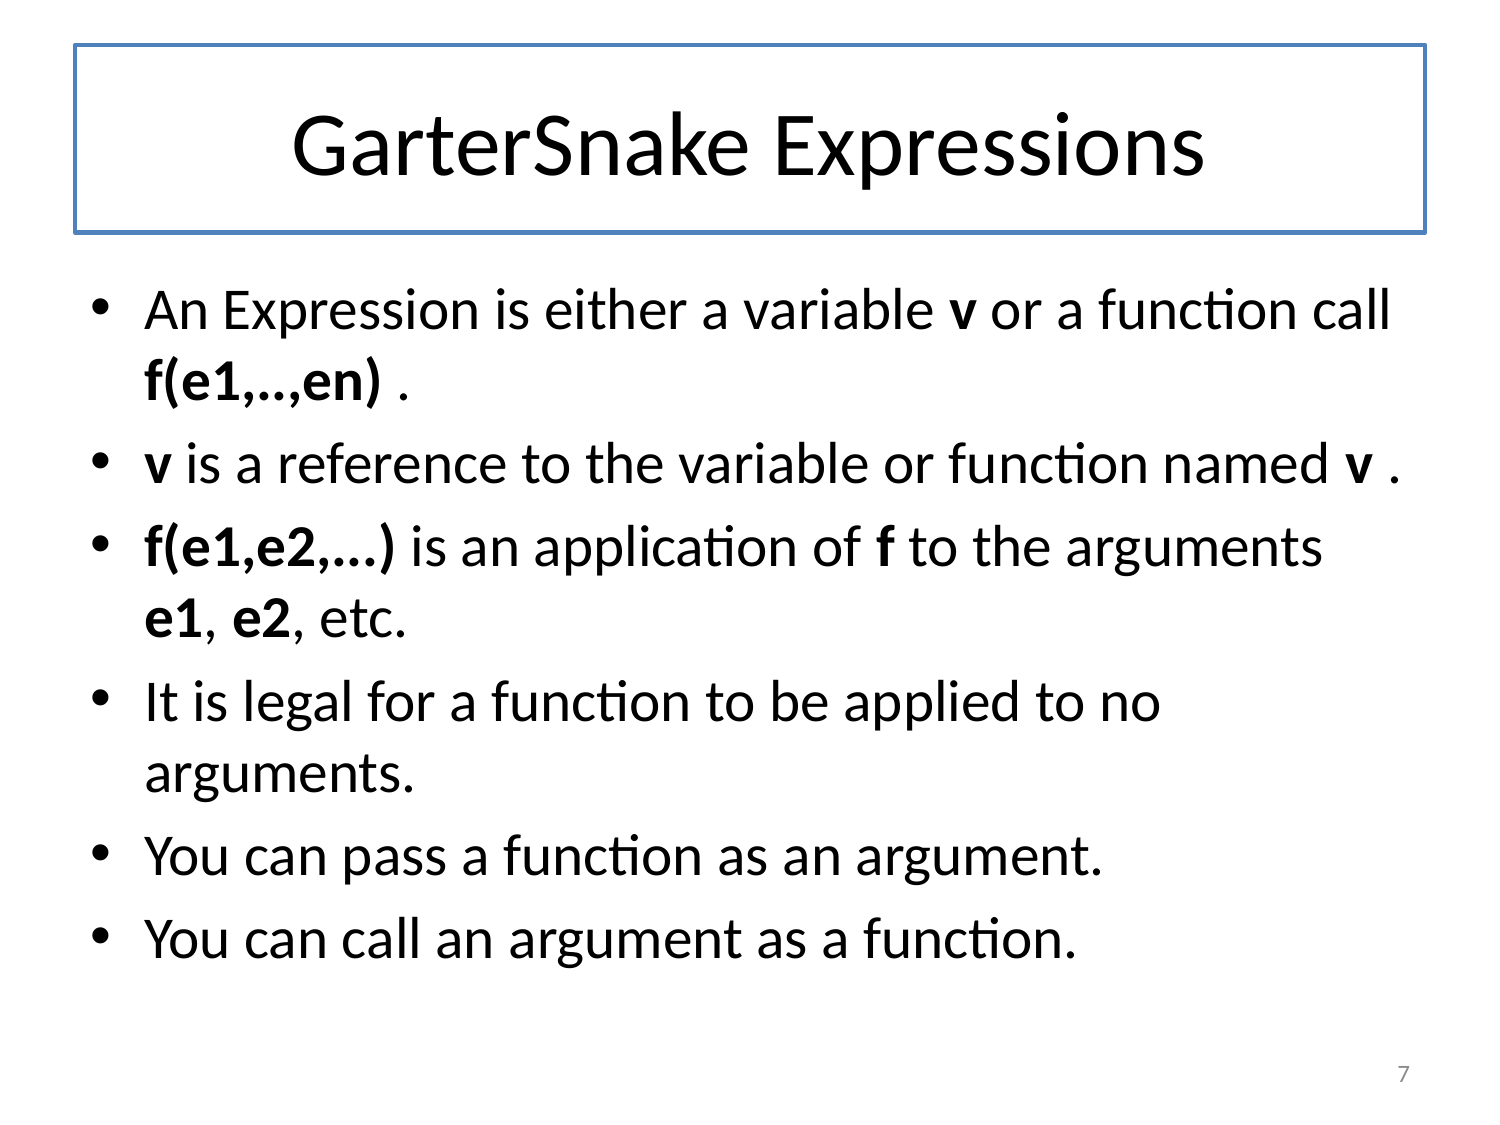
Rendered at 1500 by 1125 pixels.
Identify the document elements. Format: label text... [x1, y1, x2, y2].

list An Expression is either a variable v or a function call f(e1,..,en) . v is a reference to the variable or function named v . f(e1,e2,...) is an application of f to the arguments e1, e2, etc. It is legal for a function to be applied to no arguments. You can pass a function as an argument. You can call an argument as a function. [75, 262, 1425, 1005]
title GarterSnake Expressions [73, 43, 1427, 235]
slide_number 7 [1074, 1042, 1425, 1103]
